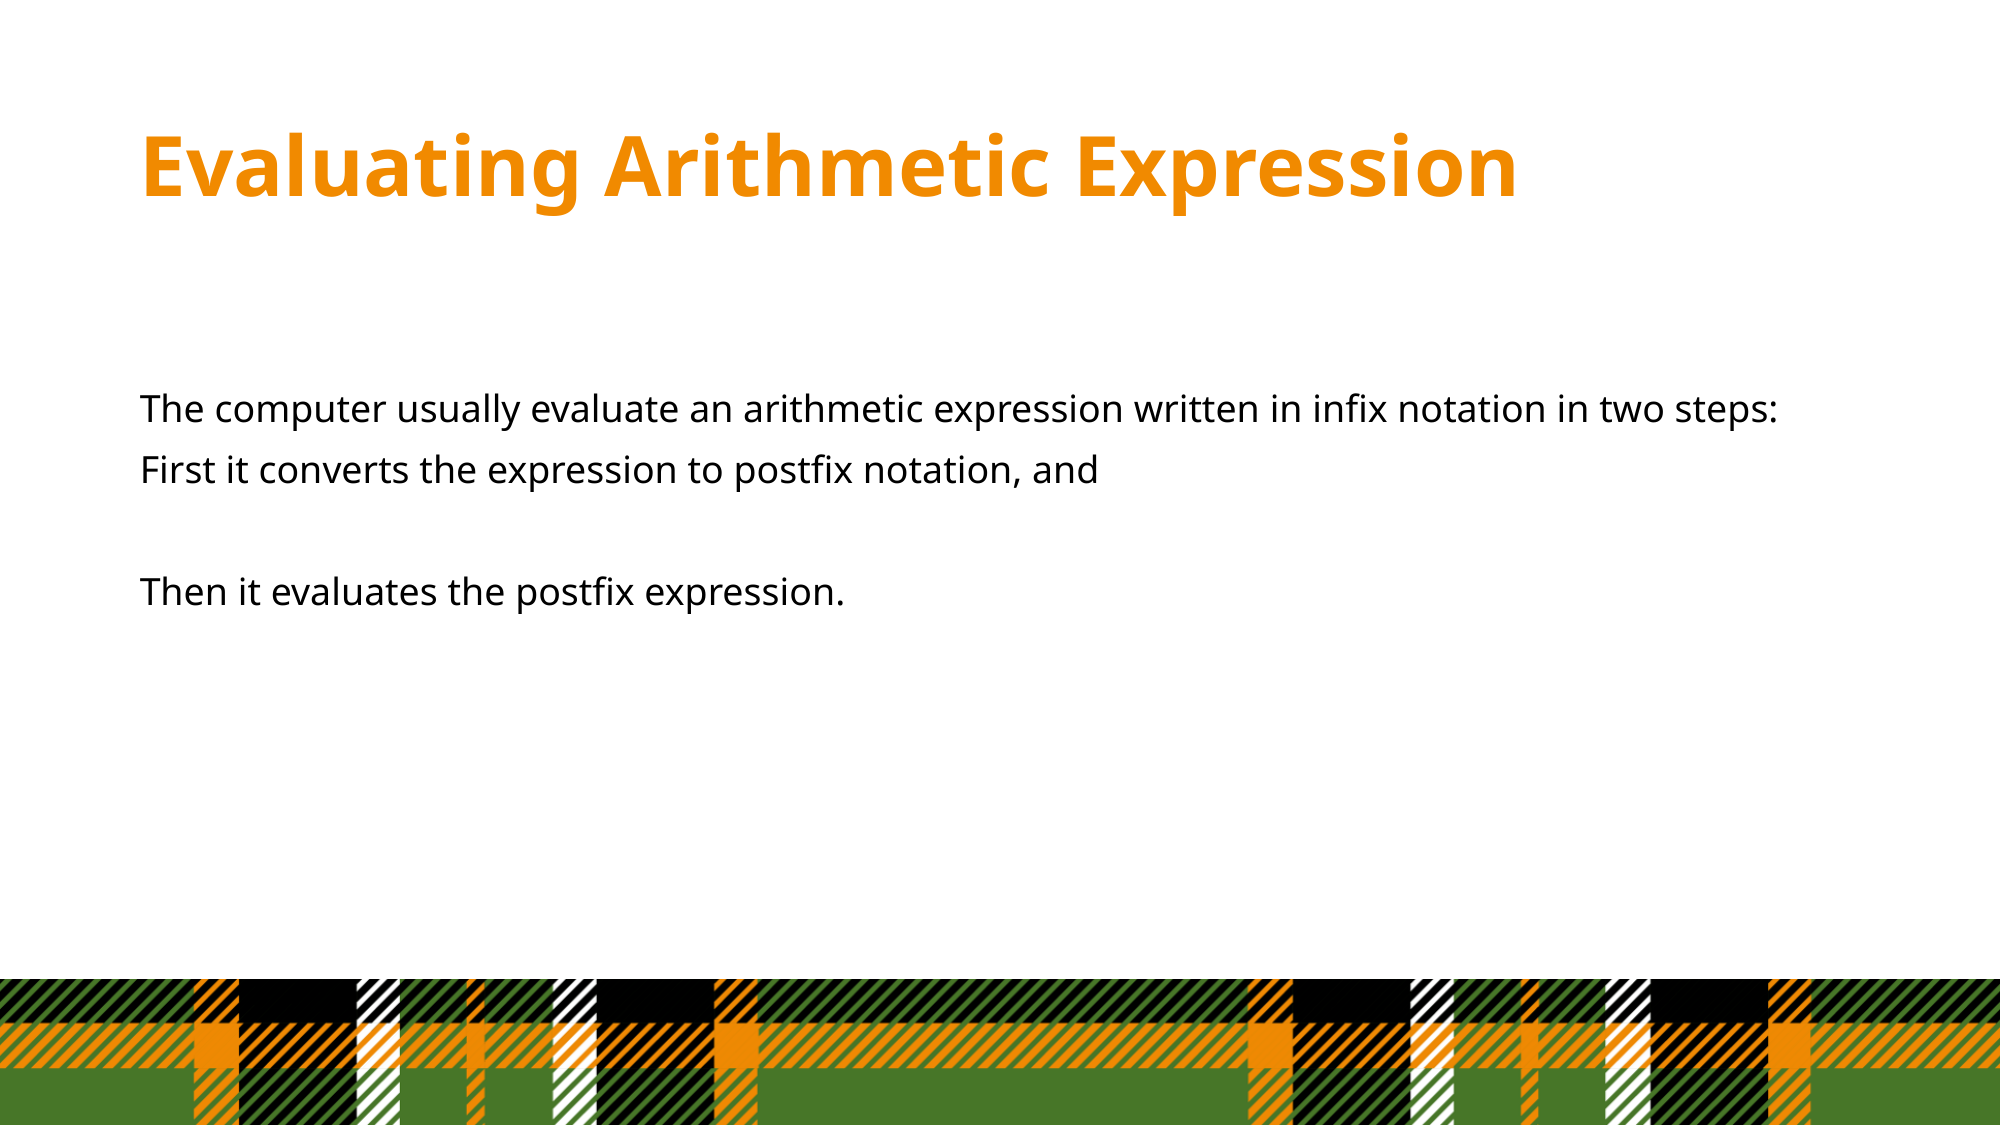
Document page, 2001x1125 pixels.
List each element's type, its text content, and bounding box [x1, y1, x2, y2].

title Evaluating Arithmetic Expression [125, 117, 1863, 224]
list The computer usually evaluate an arithmetic expression written in infix notation in two steps: First it converts the expression to postfix notation, and Then it evaluates the postfix expression. [125, 382, 1875, 933]
picture [0, 979, 2000, 1125]
